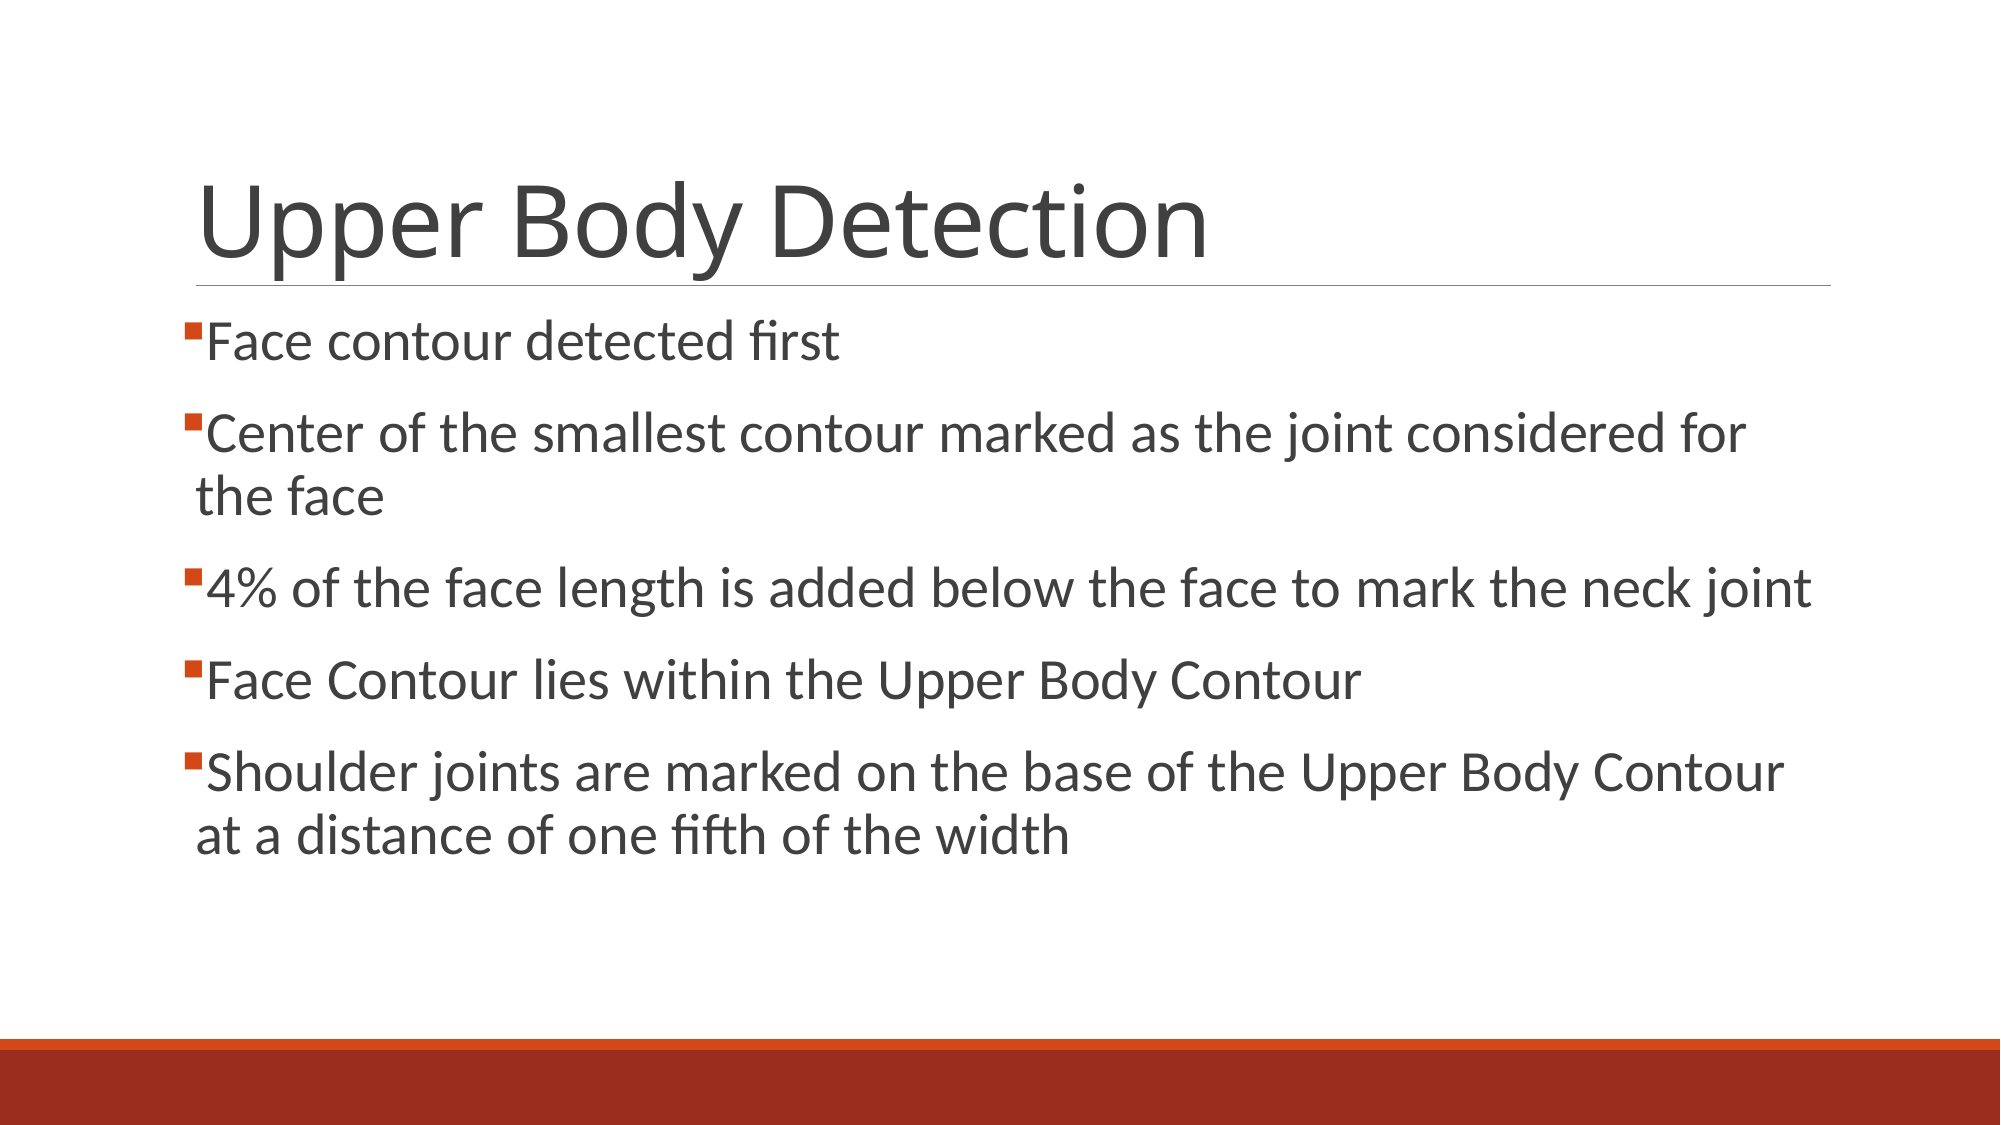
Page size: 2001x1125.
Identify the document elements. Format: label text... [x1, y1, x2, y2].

list Face contour detected first Center of the smallest contour marked as the joint considered for the face 4% of the face length is added below the face to mark the neck joint Face Contour lies within the Upper Body Contour Shoulder joints are marked on the base of the Upper Body Contour at a distance of one fifth of the width [180, 302, 1830, 963]
title Upper Body Detection [180, 47, 1830, 285]
